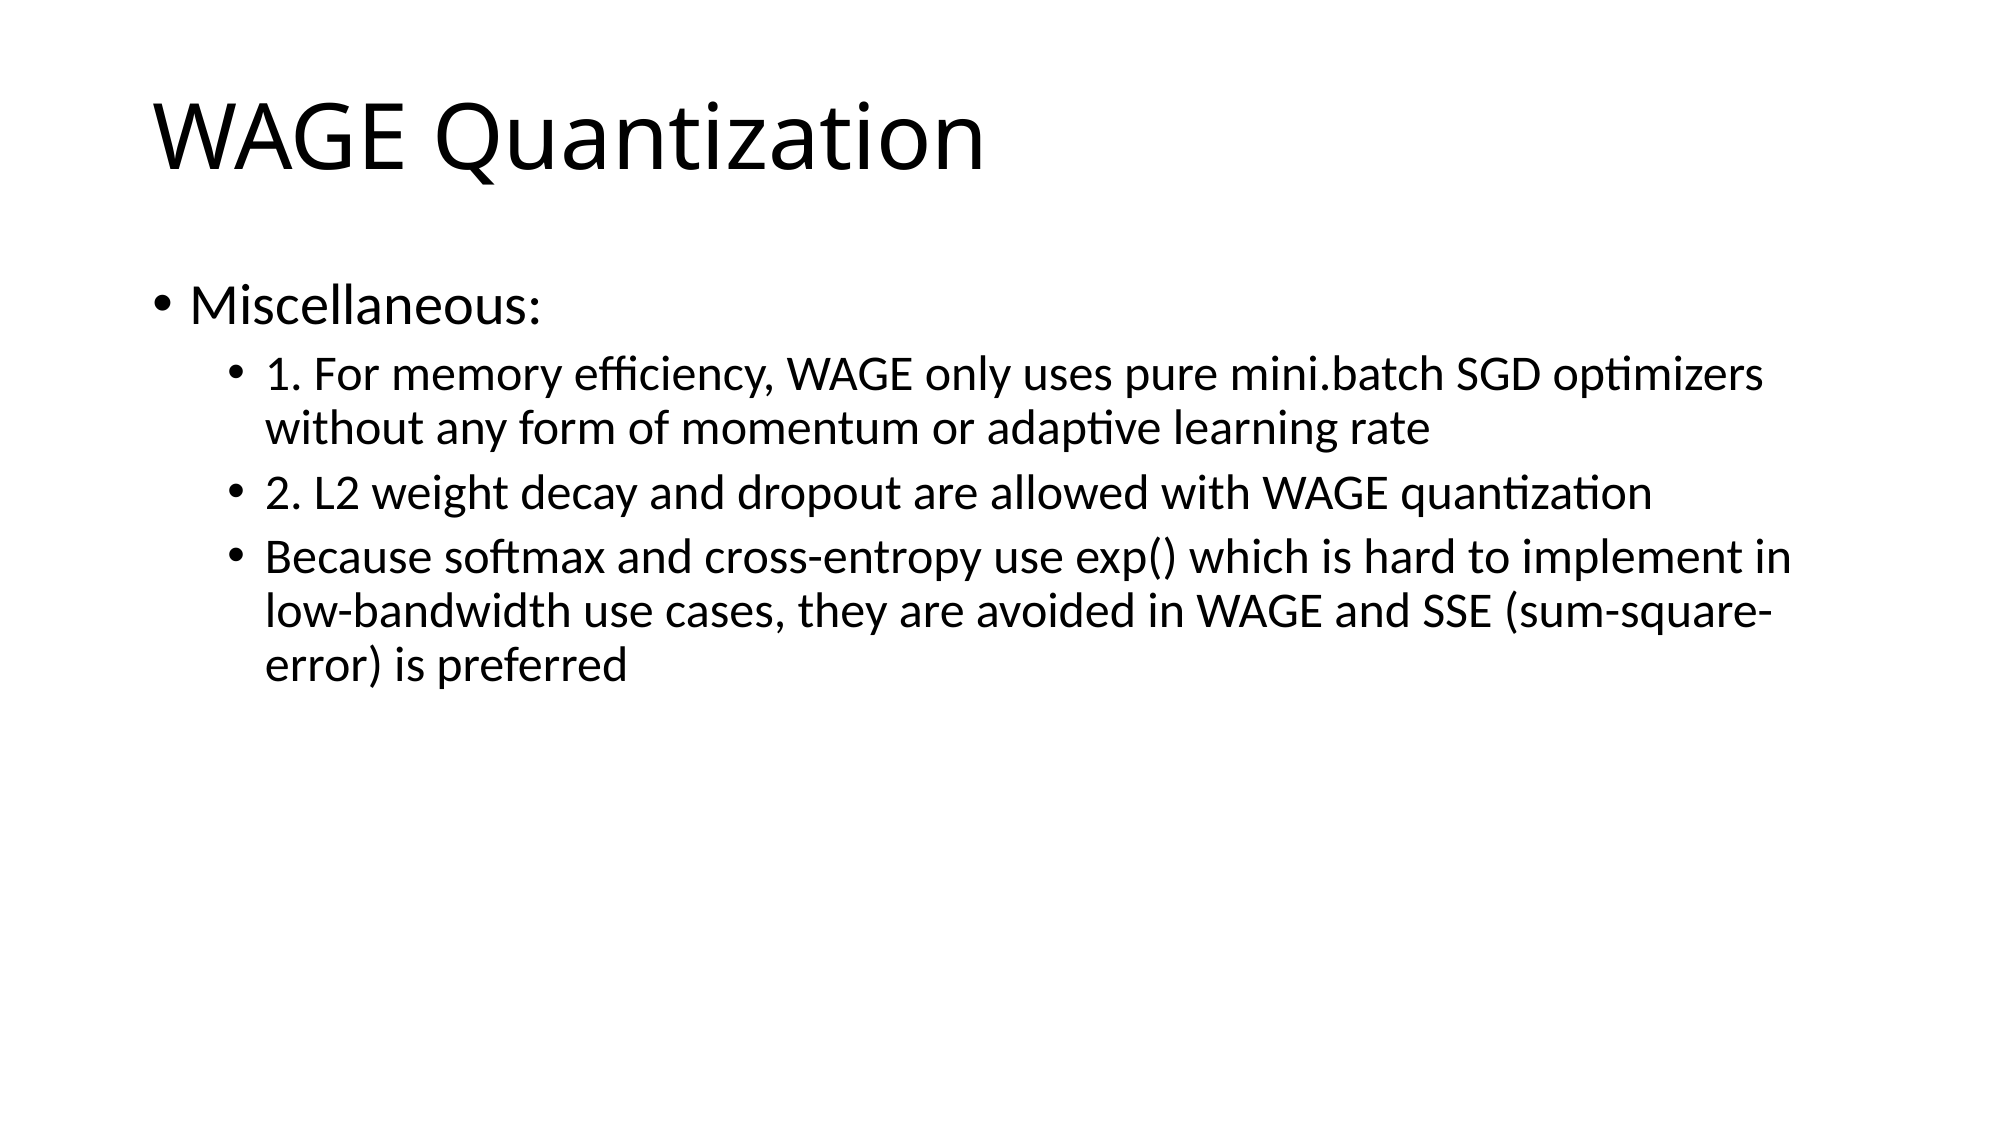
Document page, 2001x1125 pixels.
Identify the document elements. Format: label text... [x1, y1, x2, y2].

title WAGE Quantization [137, 59, 1863, 186]
list Miscellaneous: 1. For memory efficiency, WAGE only uses pure mini.batch SGD optimizers without any form of momentum or adaptive learning rate 2. L2 weight decay and dropout are allowed with WAGE quantization Because softmax and cross-entropy use exp() which is hard to implement in low-bandwidth use cases, they are avoided in WAGE and SSE (sum-square-error) is preferred [137, 186, 1863, 1066]
